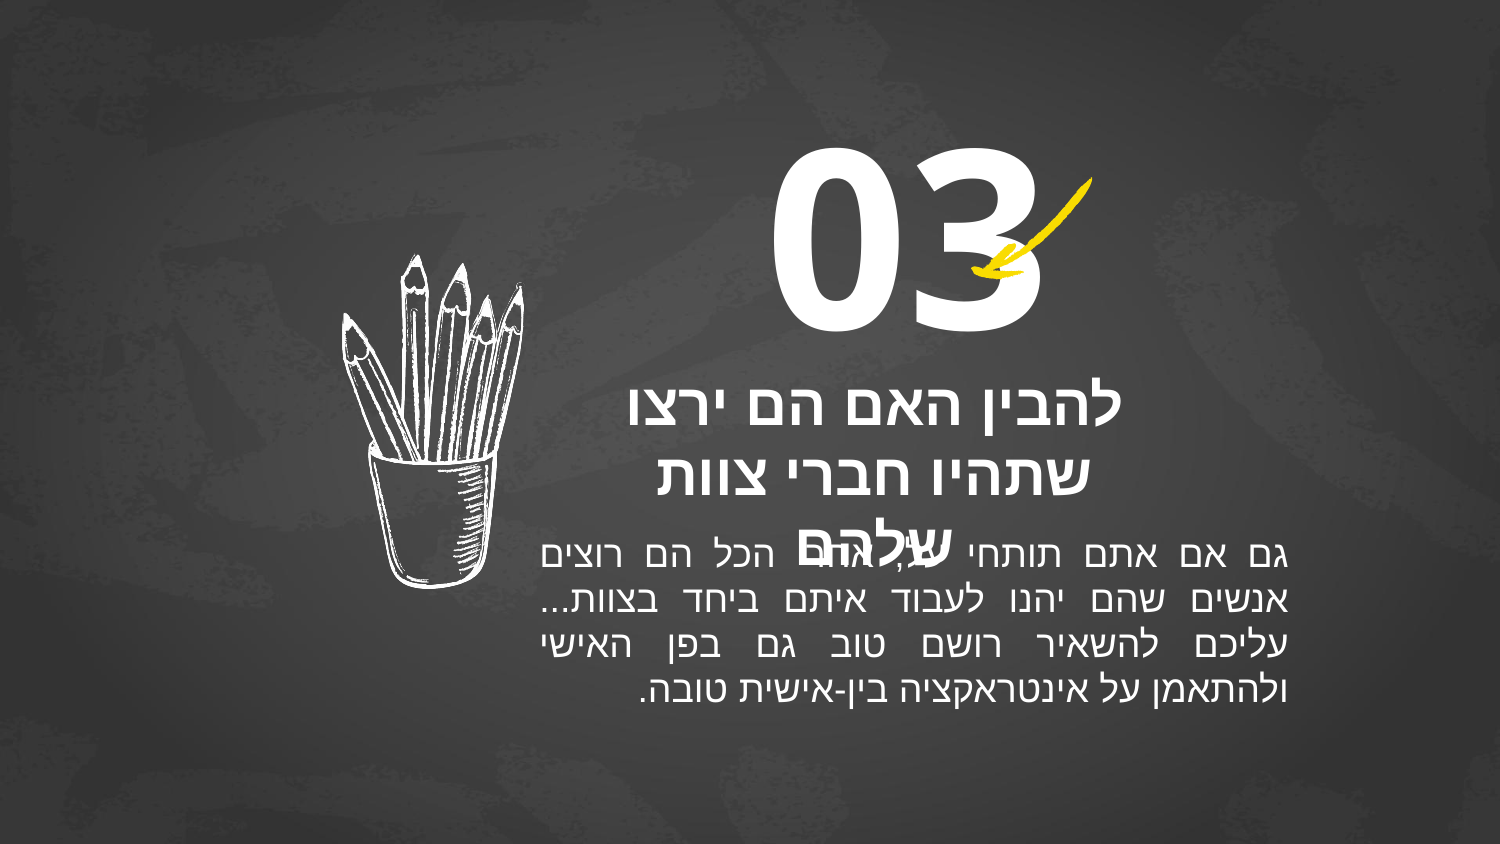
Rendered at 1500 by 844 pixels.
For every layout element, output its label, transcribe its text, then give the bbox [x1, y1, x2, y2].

picture [0, 0, 1500, 844]
text_box [970, 177, 1093, 280]
title 03 [750, 137, 1344, 321]
text_box להבין האם הם ירצו שתהיו חברי צוות שלהם [572, 359, 1178, 522]
text_box גם אם אתם תותחי על, אחרי הכל הם רוצים אנשים שהם יהנו לעבוד איתם ביחד בצוות... עליכם להשאיר רושם טוב גם בפן האישי ולהתאמן על אינטראקציה בין-אישית טובה. [524, 522, 1311, 718]
